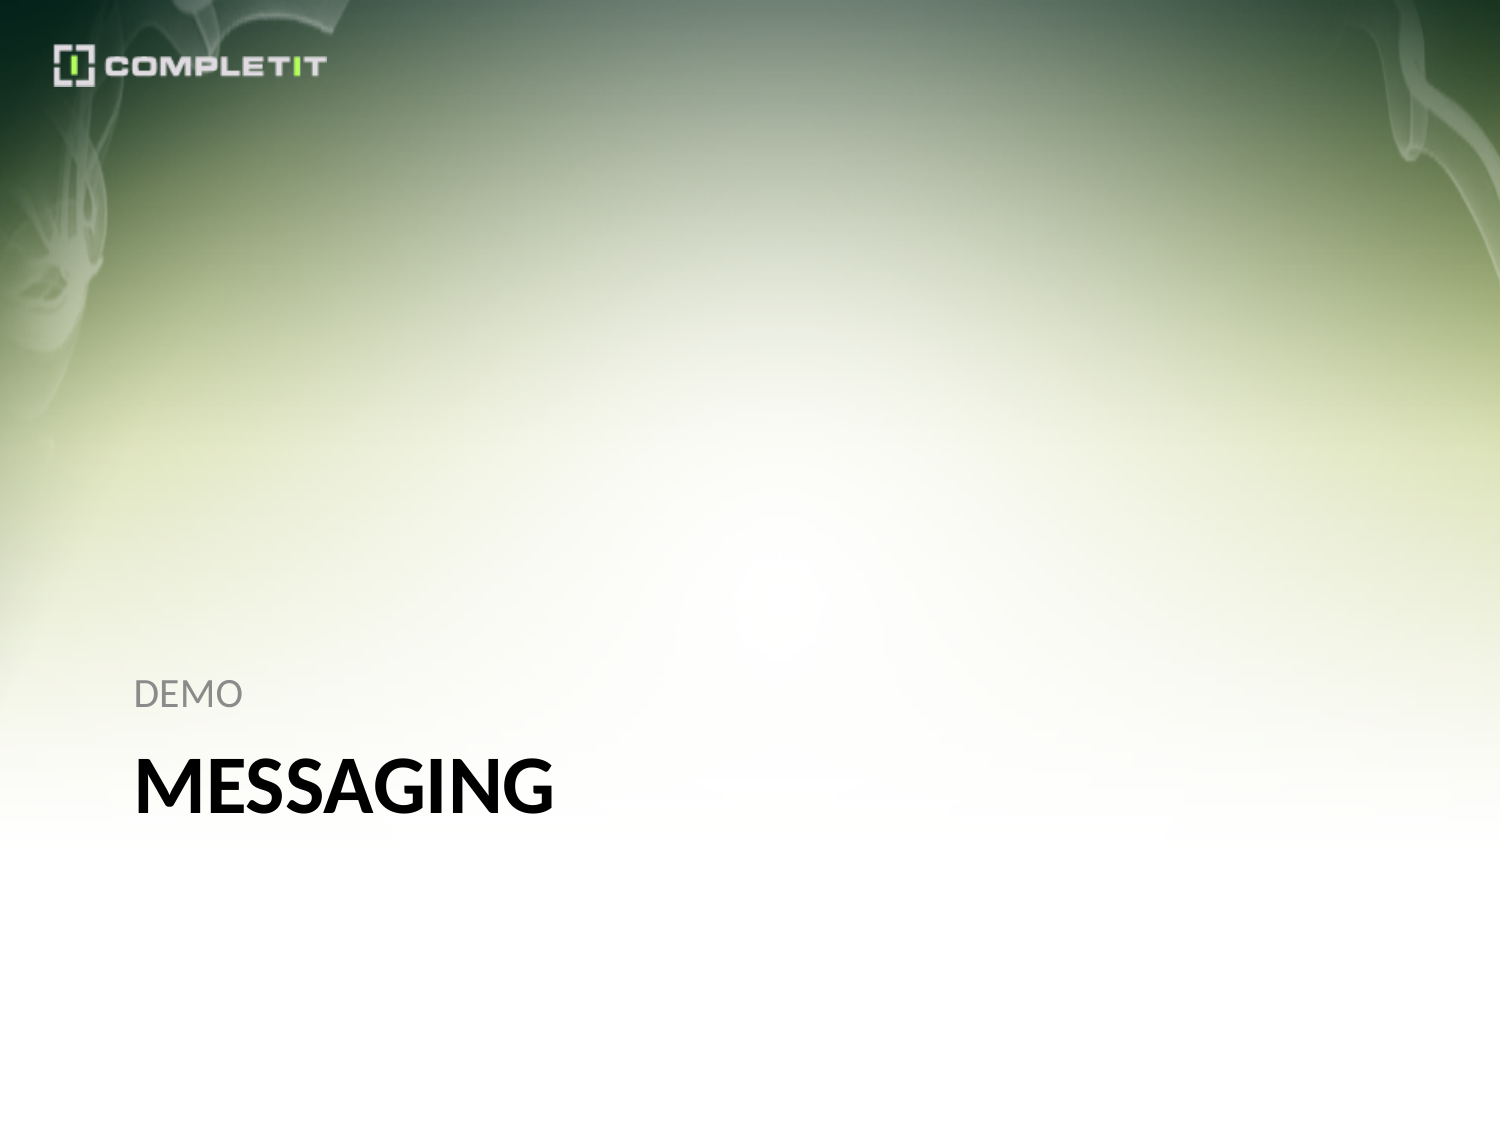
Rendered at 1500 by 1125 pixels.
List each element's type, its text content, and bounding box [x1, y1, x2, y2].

picture [0, 0, 1500, 1125]
list DEMO [118, 476, 1394, 723]
title Messaging [118, 723, 1394, 947]
